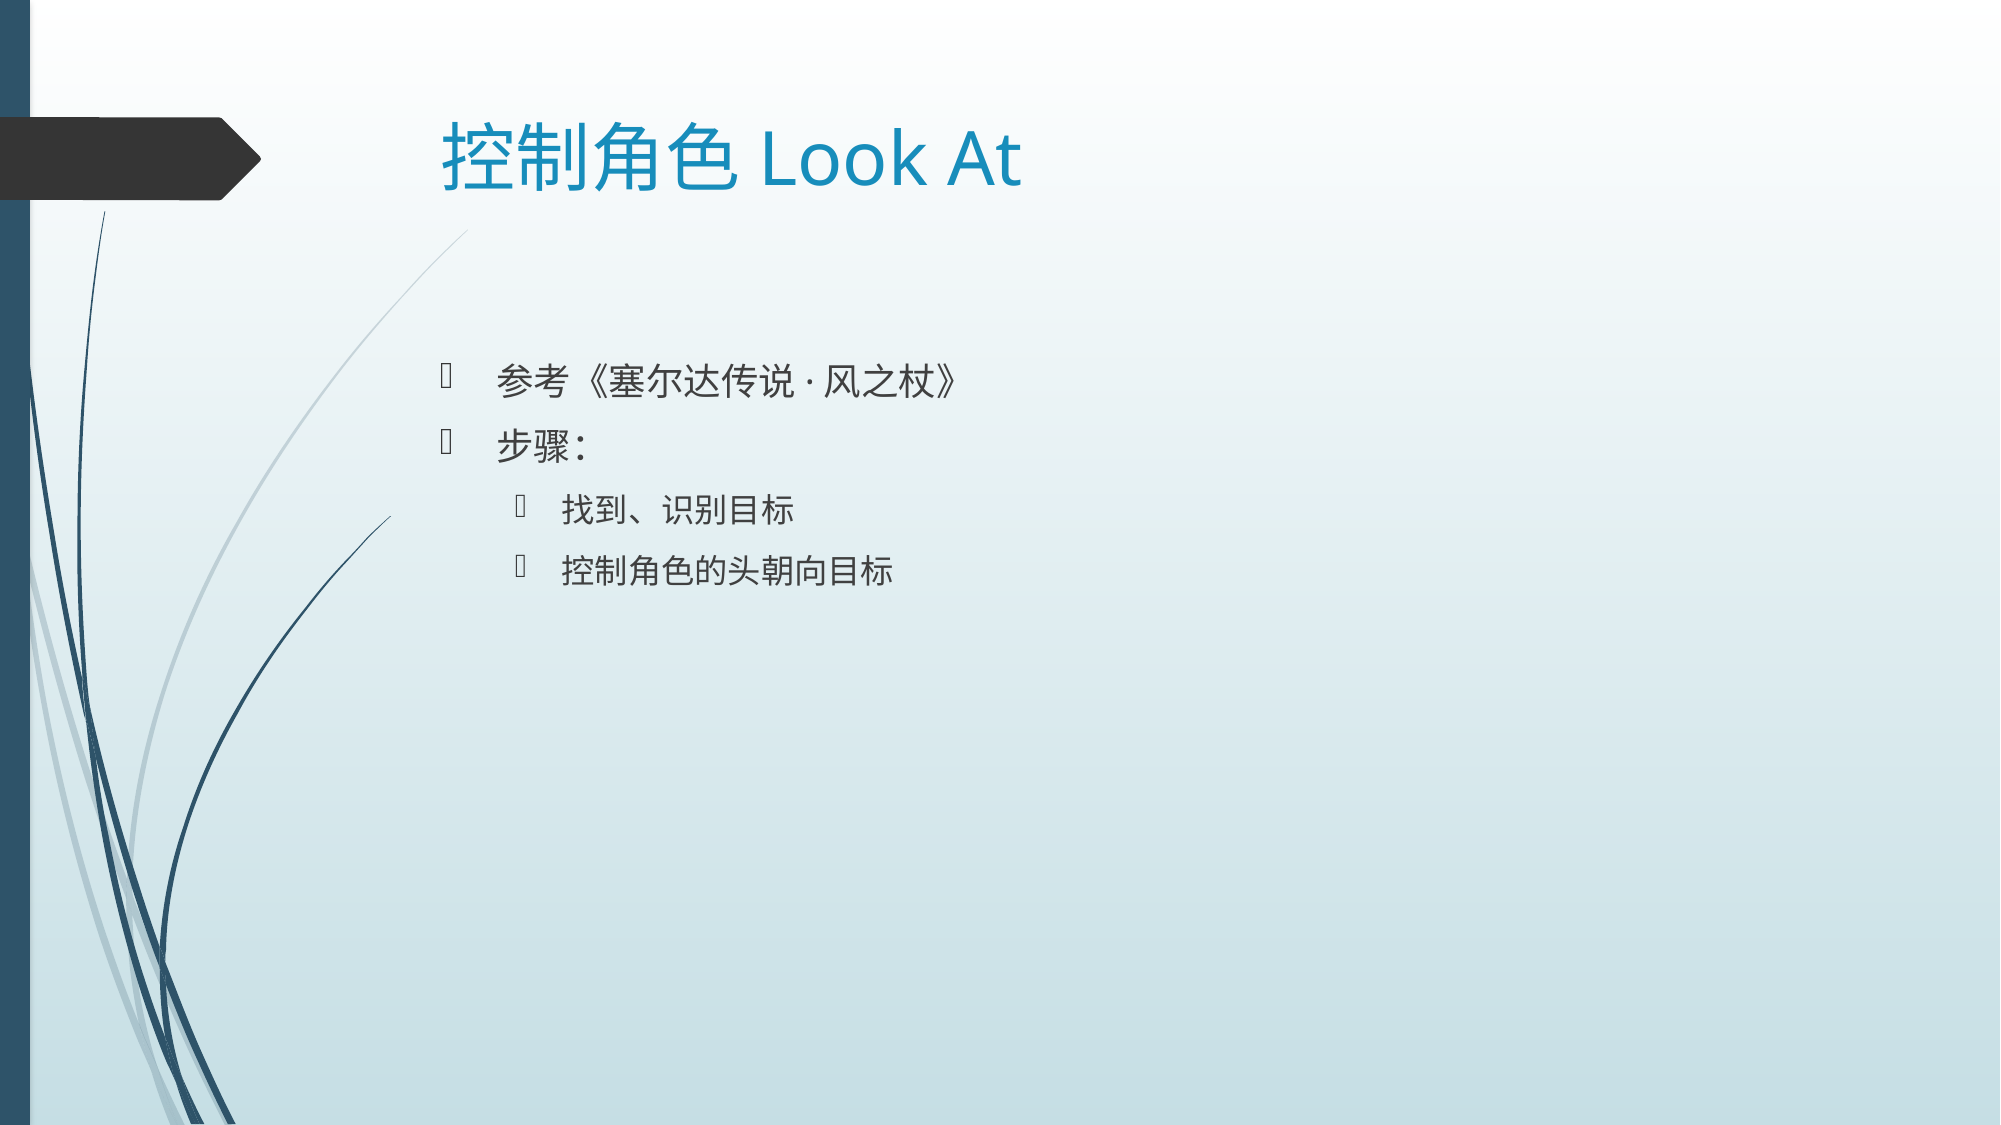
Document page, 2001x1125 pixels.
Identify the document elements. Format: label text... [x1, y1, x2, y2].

list 参考《塞尔达传说·风之杖》 步骤： 找到、识别目标 控制角色的头朝向目标 [424, 350, 1888, 970]
title 控制角色Look At [425, 102, 1888, 313]
